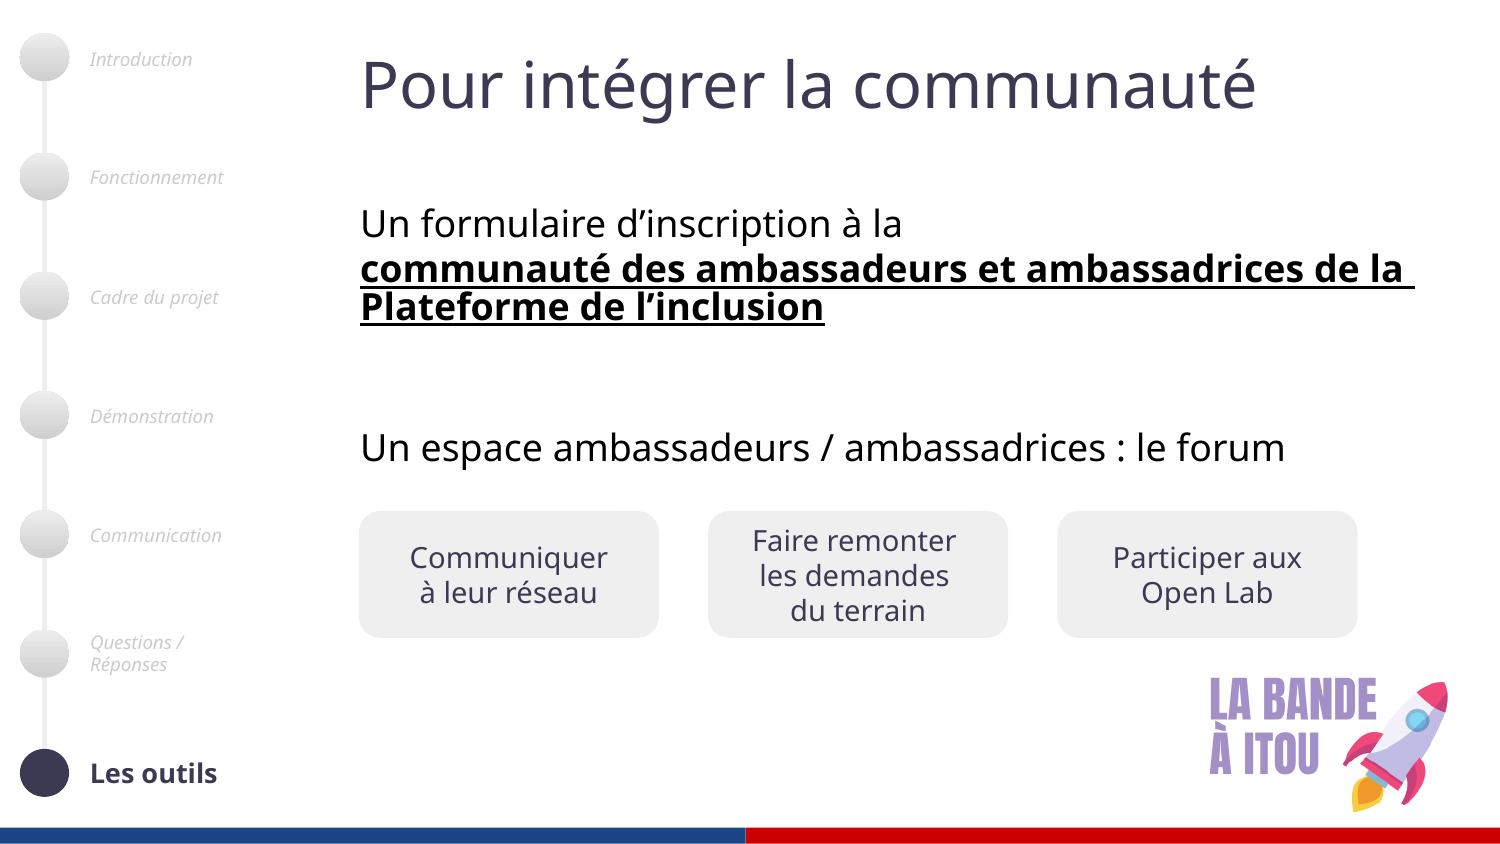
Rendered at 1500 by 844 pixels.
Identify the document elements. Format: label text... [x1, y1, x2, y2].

text_box Communiquer à leur réseau [358, 510, 659, 638]
title Pour intégrer la communauté [345, 0, 1500, 137]
text_box Faire remonter les demandes du terrain [708, 510, 1009, 638]
text_box Participer aux Open Lab [1057, 510, 1358, 638]
list Un formulaire d’inscription à la communauté des ambassadeurs et ambassadrices de la Plateforme de l’inclusion Un espace ambassadeurs / ambassadrices : le forum [345, 185, 1449, 449]
picture [1179, 650, 1472, 821]
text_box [0, 6, 318, 810]
